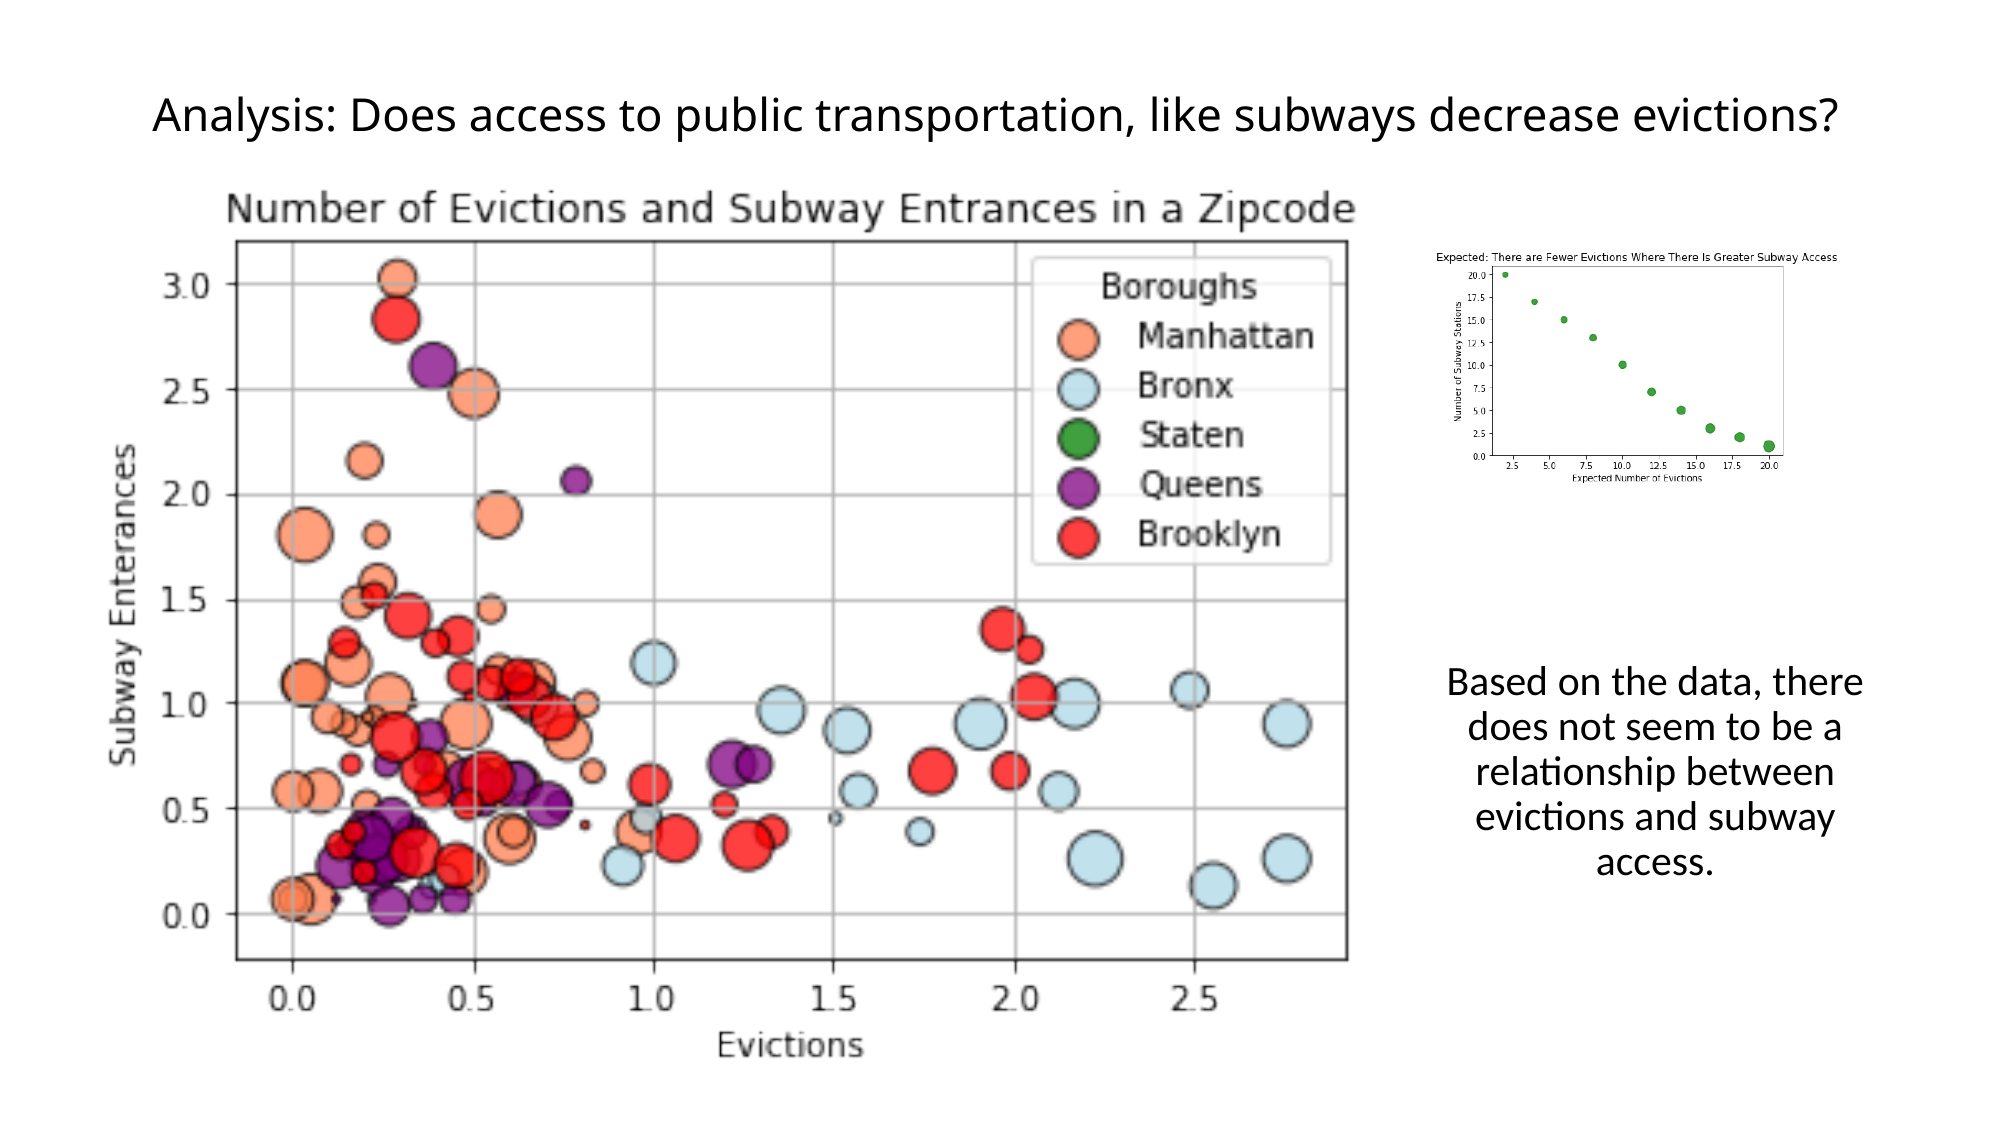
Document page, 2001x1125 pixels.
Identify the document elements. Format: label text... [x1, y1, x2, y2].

list Based on the data, there does not seem to be a relationship between evictions and subway access. [1430, 651, 1881, 952]
title Analysis: Does access to public transportation, like subways decrease evictions? [137, 59, 1863, 278]
picture [1429, 246, 1843, 488]
picture [90, 168, 1358, 1085]
